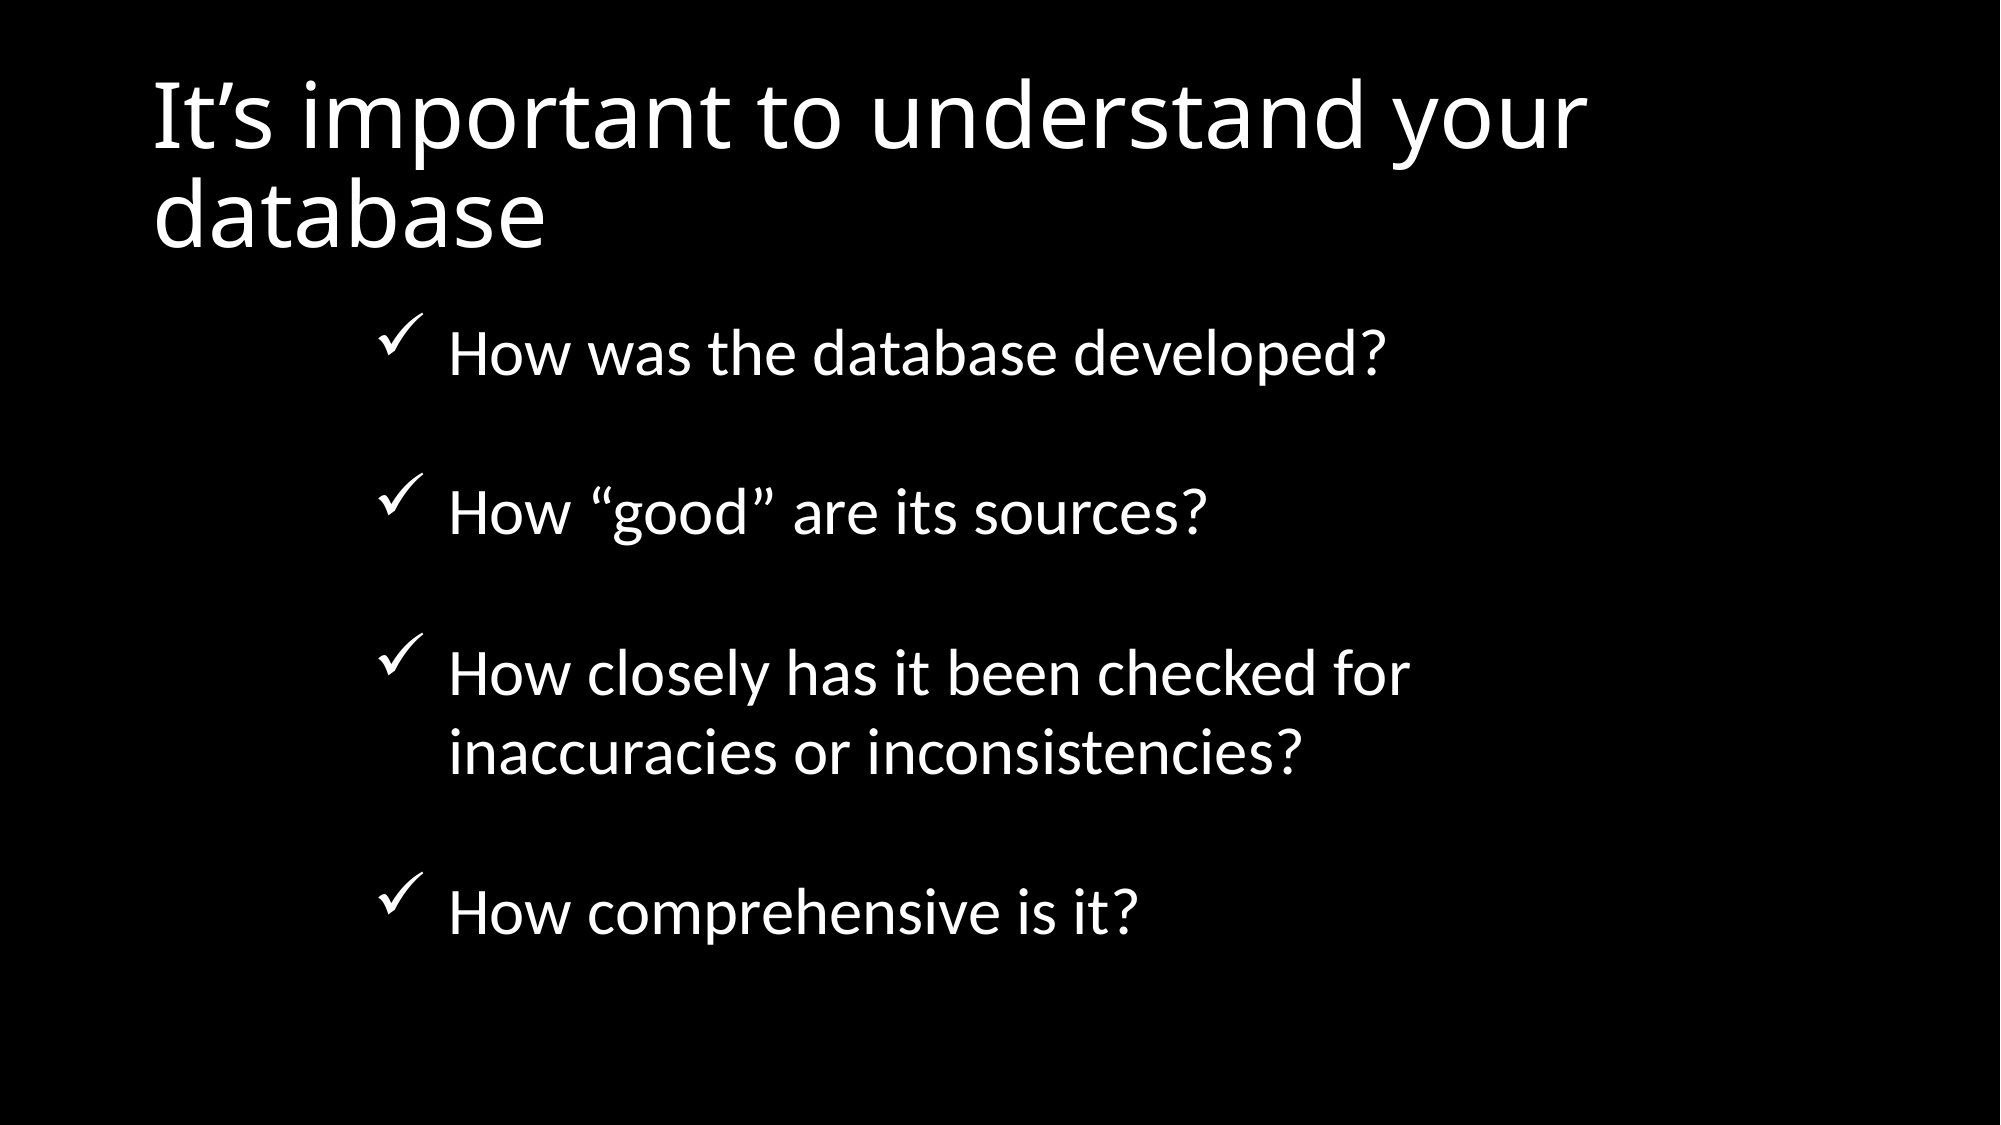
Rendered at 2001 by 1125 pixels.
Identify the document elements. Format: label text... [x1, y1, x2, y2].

title It’s important to understand your database [137, 59, 1863, 278]
text_box How was the database developed? How “good” are its sources? How closely has it been checked for inaccuracies or inconsistencies? How comprehensive is it? [358, 301, 1566, 956]
